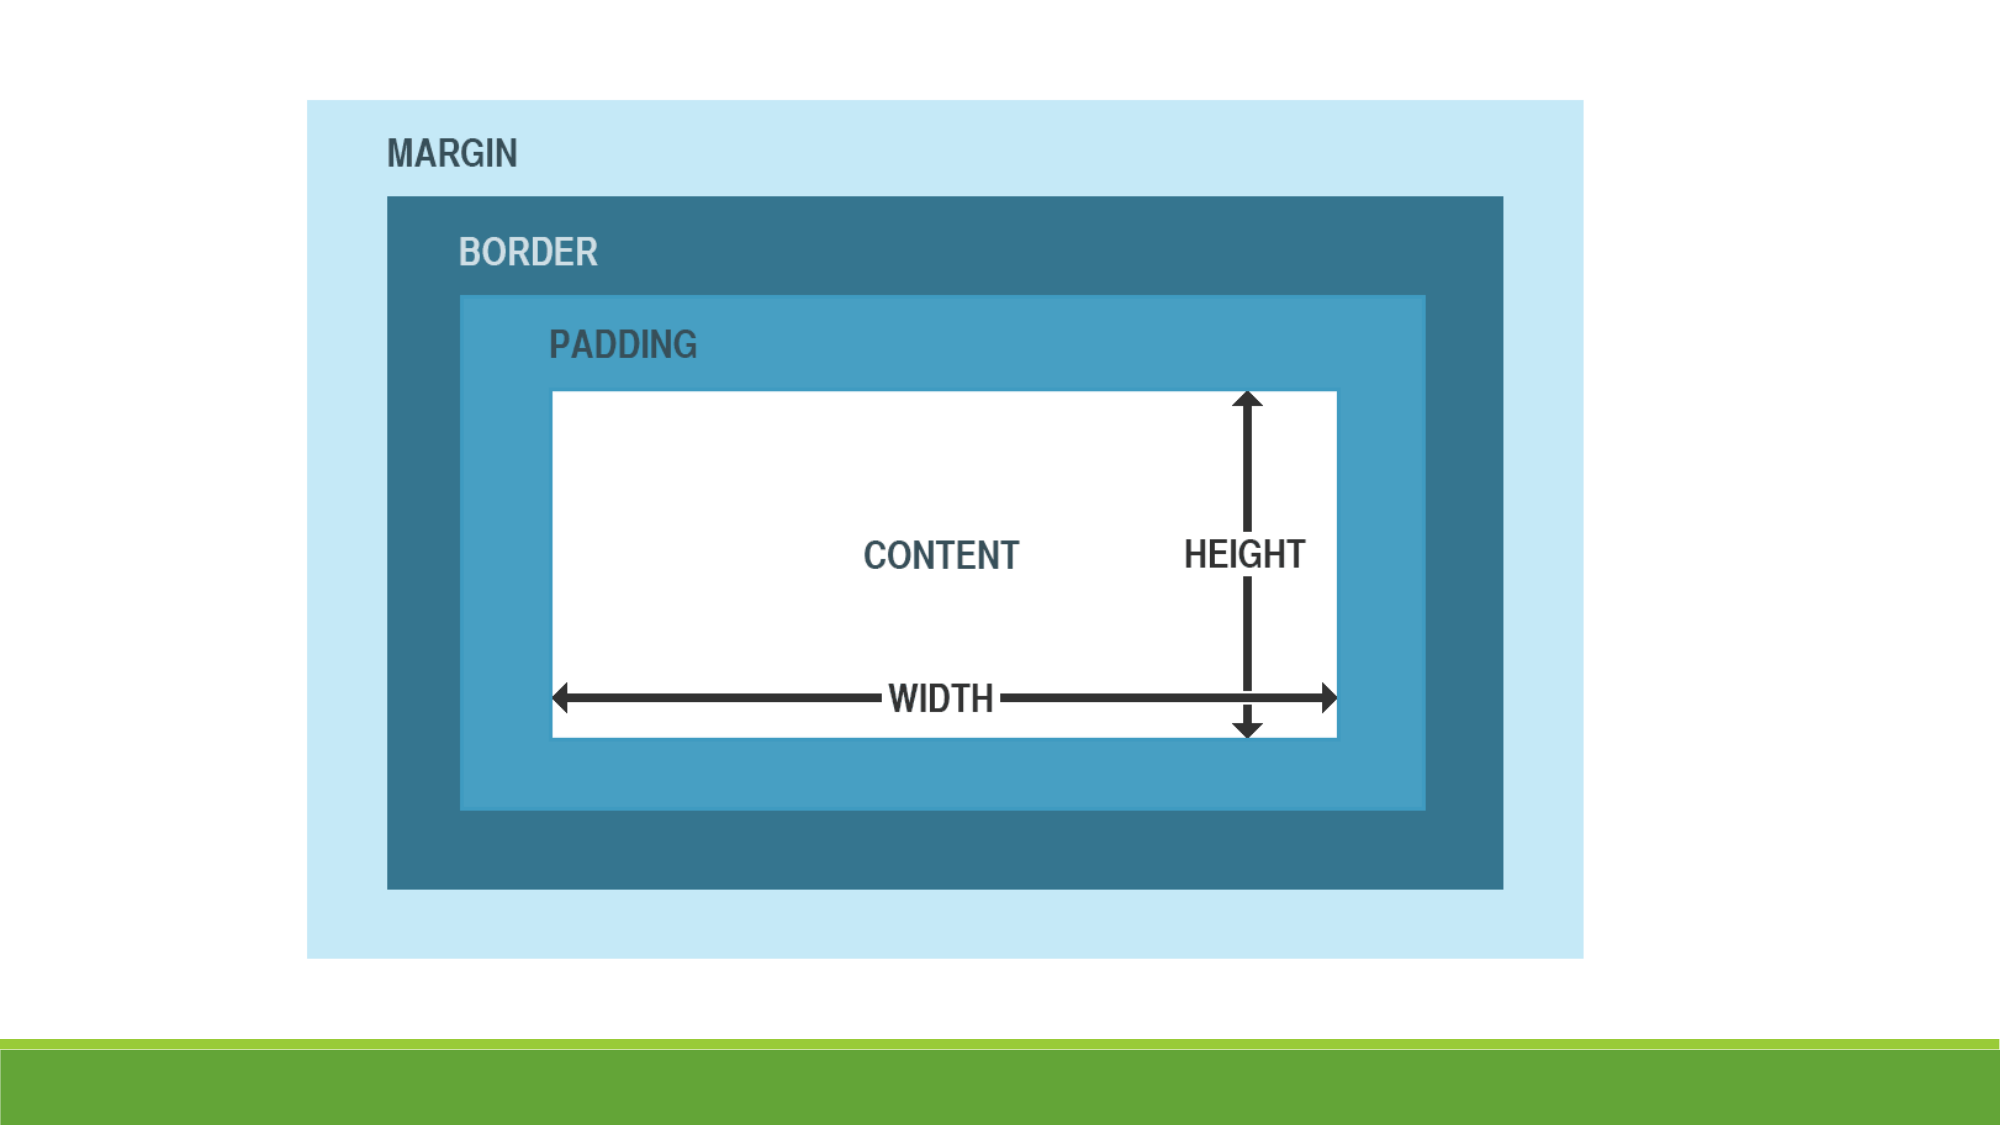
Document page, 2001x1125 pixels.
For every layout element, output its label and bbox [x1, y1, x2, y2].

picture [210, 35, 1692, 1024]
